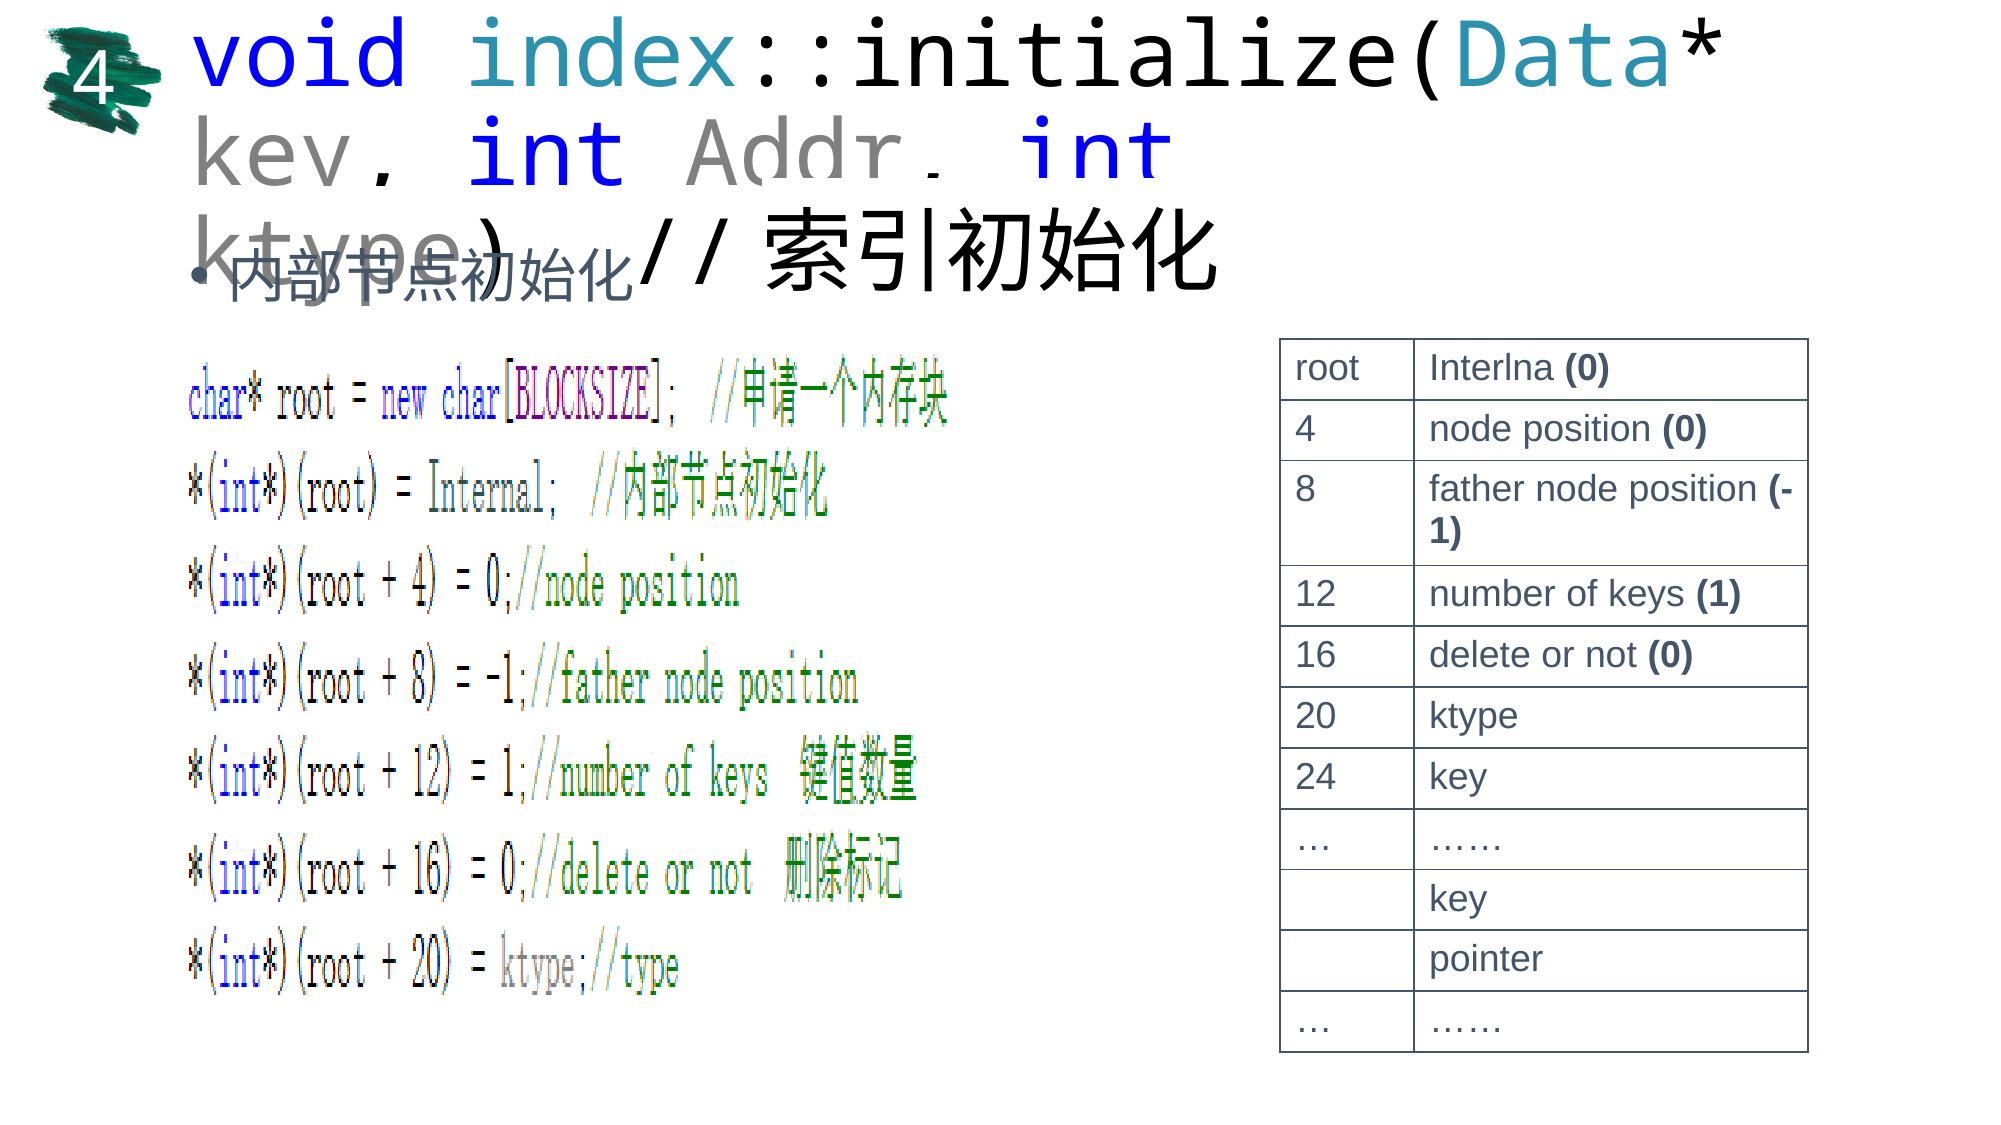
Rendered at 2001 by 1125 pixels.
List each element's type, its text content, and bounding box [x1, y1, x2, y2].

table_header Interlna (0) [1415, 340, 1807, 399]
table_cell father node position (-1) [1415, 461, 1807, 565]
table_header root [1281, 340, 1413, 399]
table_cell …… [1415, 992, 1807, 1051]
table_cell delete or not (0) [1415, 627, 1807, 686]
table_cell … [1281, 992, 1413, 1051]
table_cell key [1415, 749, 1807, 808]
table_cell … [1281, 810, 1413, 869]
table_cell [1281, 870, 1413, 929]
table_cell 20 [1281, 688, 1413, 747]
text_box 内部节点初始化 [174, 239, 1900, 954]
table_cell [1281, 931, 1413, 990]
table_cell number of keys (1) [1415, 566, 1807, 625]
text_box void index::initialize(Data* key, int Addr, int ktype) //索引初始化 [174, 0, 1900, 218]
table_cell 4 [1281, 401, 1413, 460]
picture [174, 338, 957, 1009]
table_cell 24 [1281, 749, 1413, 808]
table_cell 12 [1281, 566, 1413, 625]
table_cell …… [1415, 810, 1807, 869]
table_cell ktype [1415, 688, 1807, 747]
table_cell 8 [1281, 461, 1413, 565]
table_cell 16 [1281, 627, 1413, 686]
table_cell key [1415, 870, 1807, 929]
picture [42, 25, 163, 136]
table_cell node position (0) [1415, 401, 1807, 460]
table_cell pointer [1415, 931, 1807, 990]
